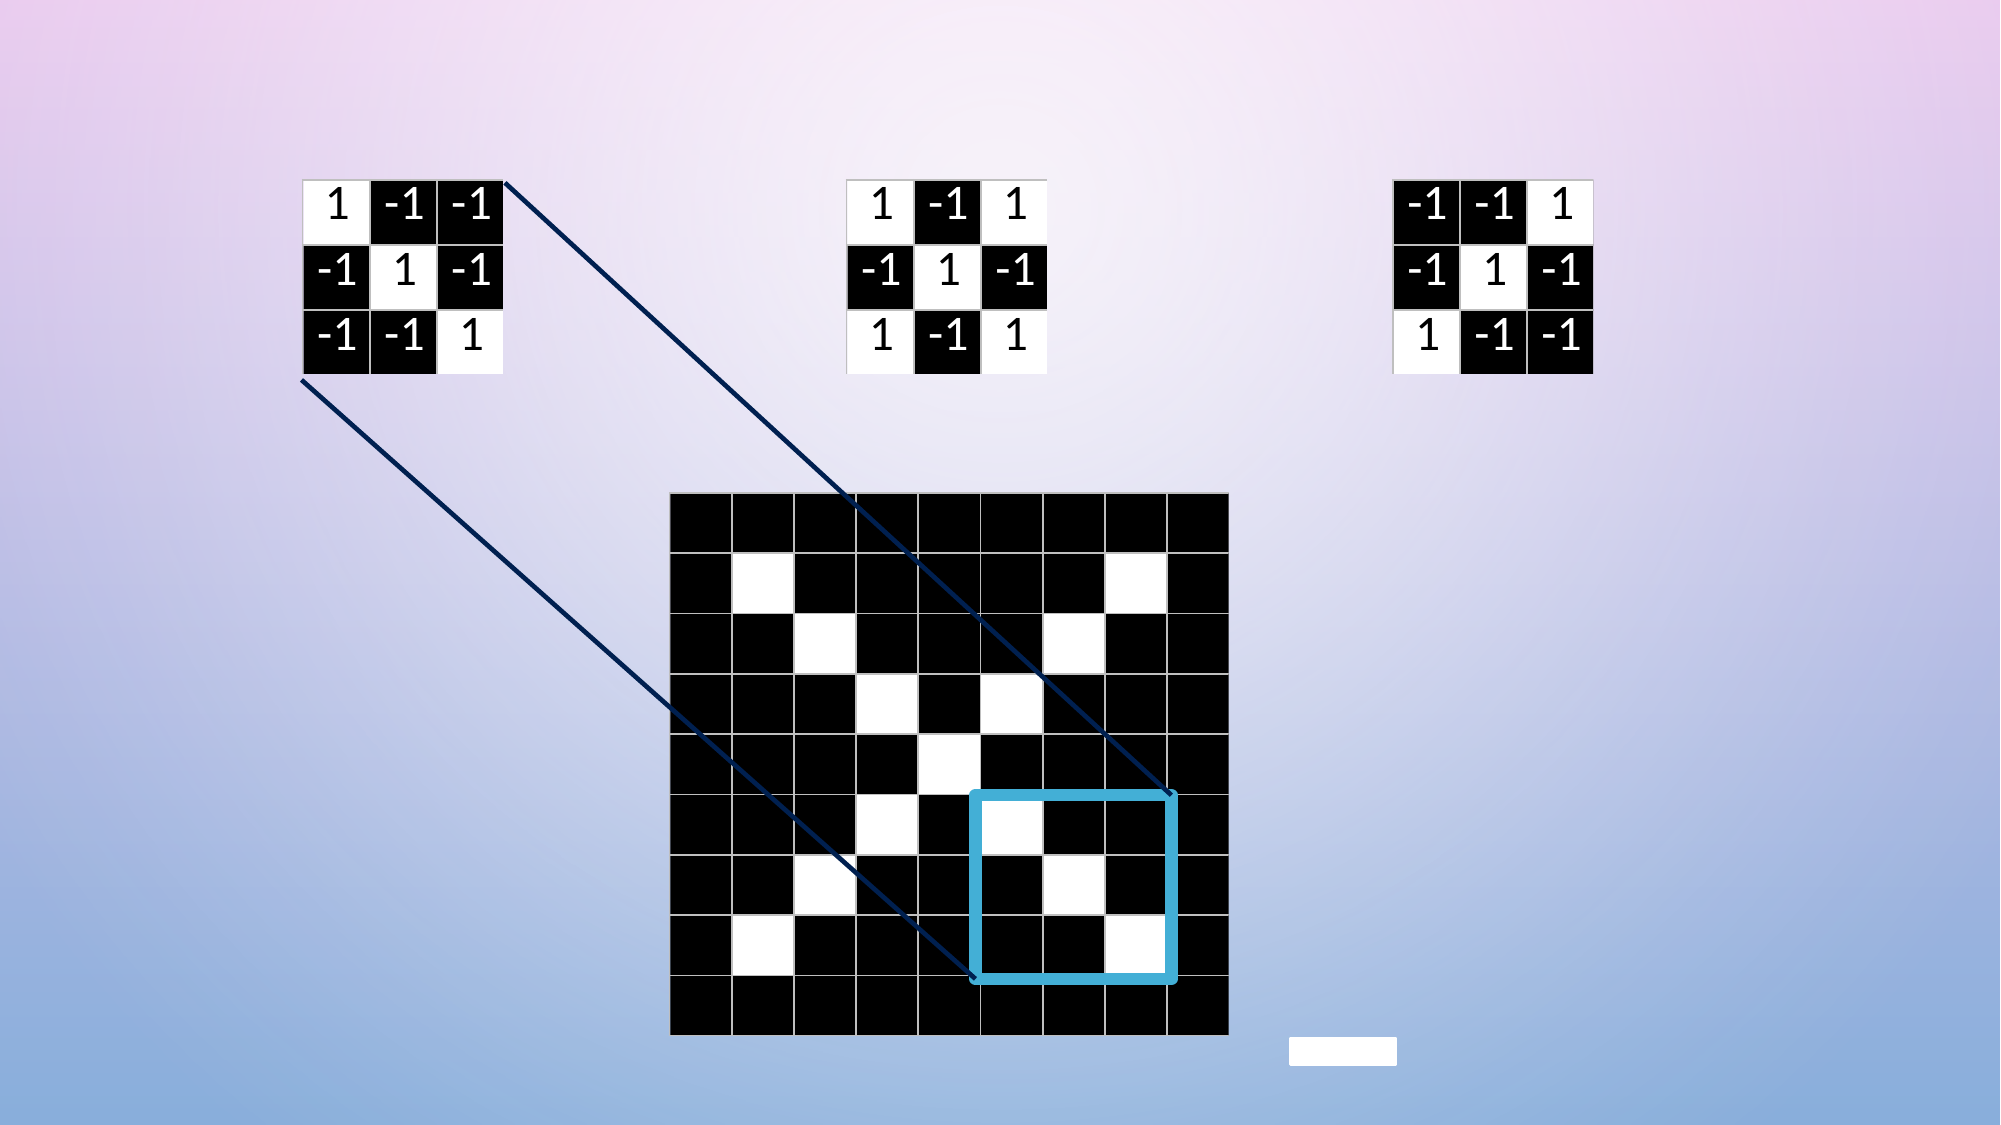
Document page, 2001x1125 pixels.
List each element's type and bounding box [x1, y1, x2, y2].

picture [301, 178, 506, 377]
text_box [1289, 1037, 1397, 1066]
picture [1391, 178, 1596, 377]
picture [668, 491, 1231, 1038]
picture [845, 178, 1050, 182]
text_box [0, 0, 2000, 615]
text_box [504, 182, 1172, 796]
text_box [301, 379, 976, 980]
